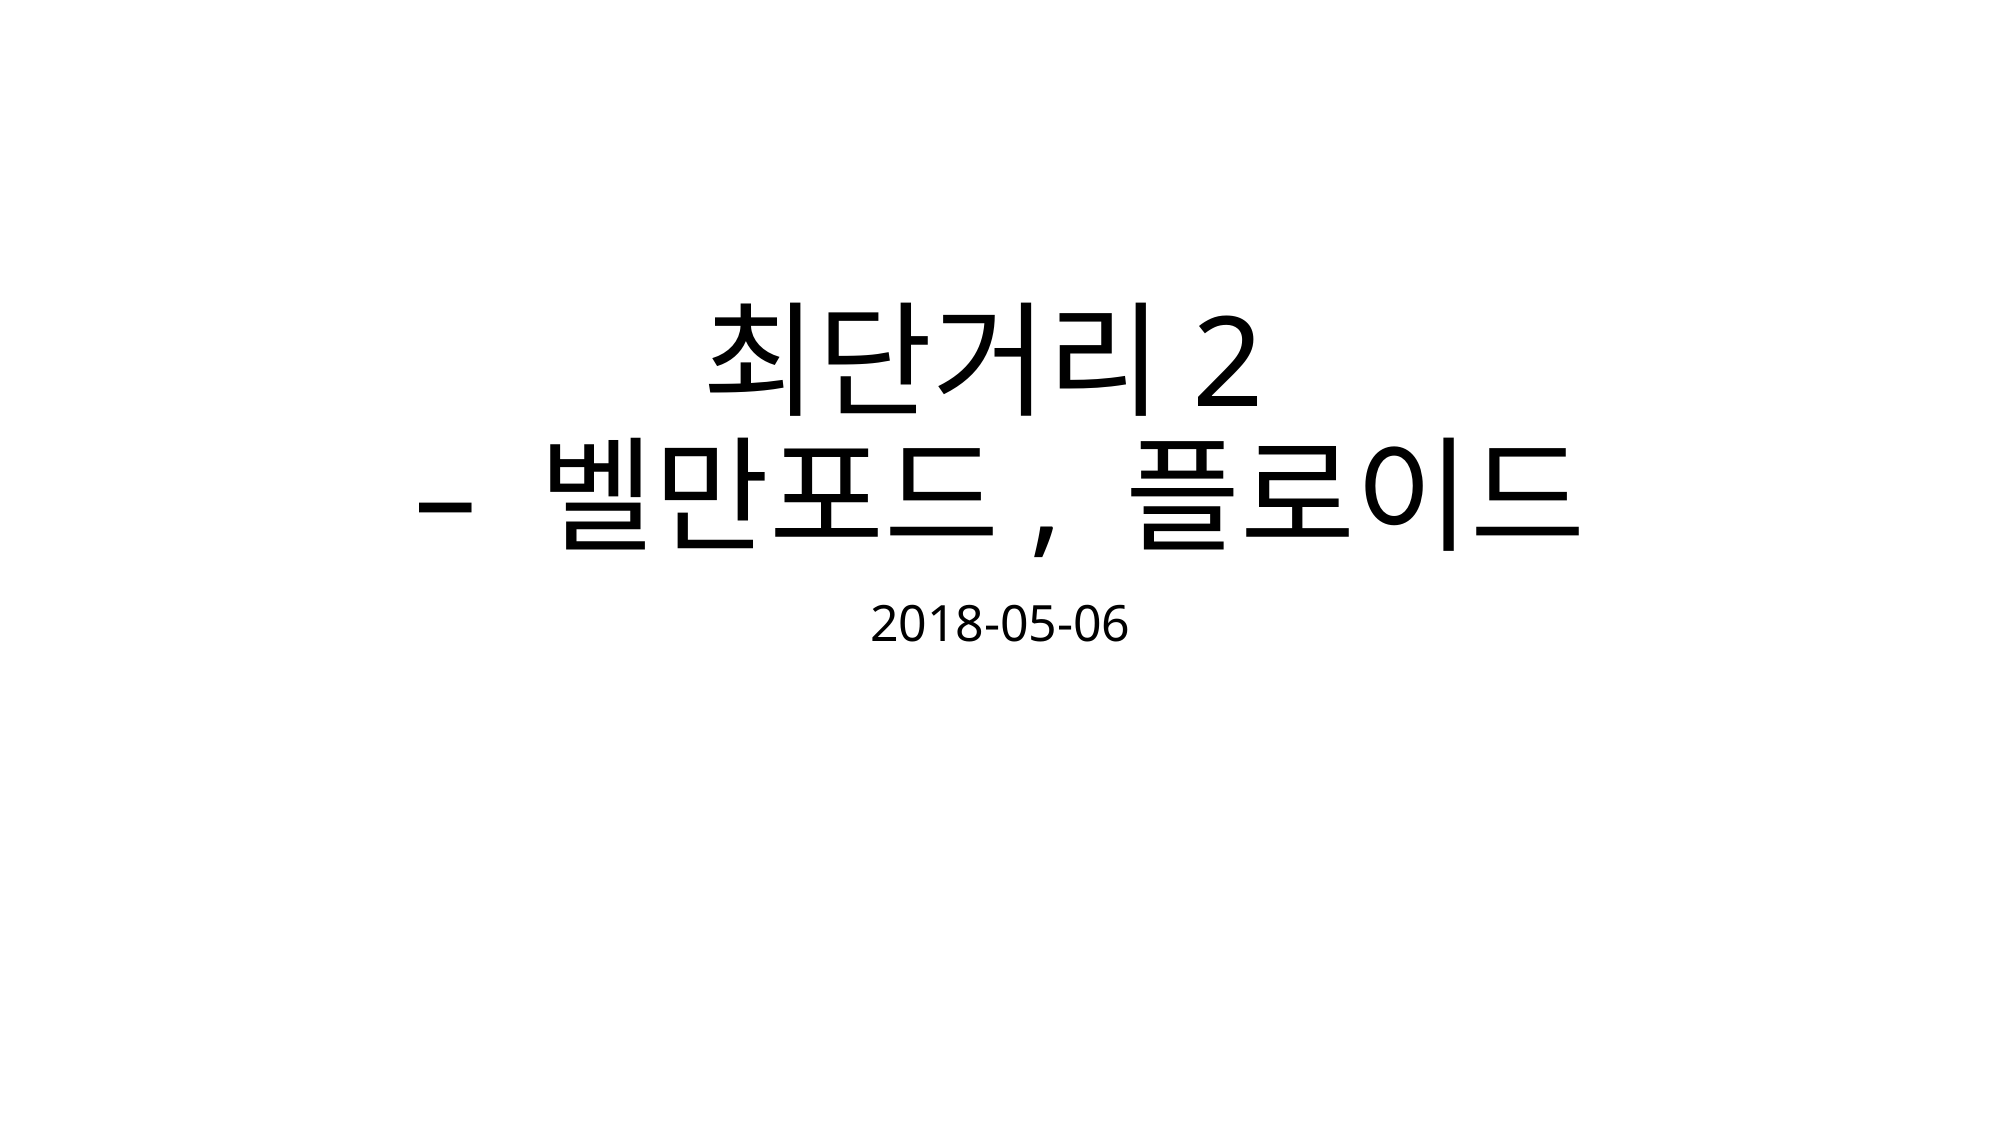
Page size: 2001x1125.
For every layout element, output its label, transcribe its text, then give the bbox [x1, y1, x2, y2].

subtitle 2018-05-06 [249, 590, 1750, 863]
title 최단거리2 – 벨만포드, 플로이드 [249, 184, 1750, 576]
